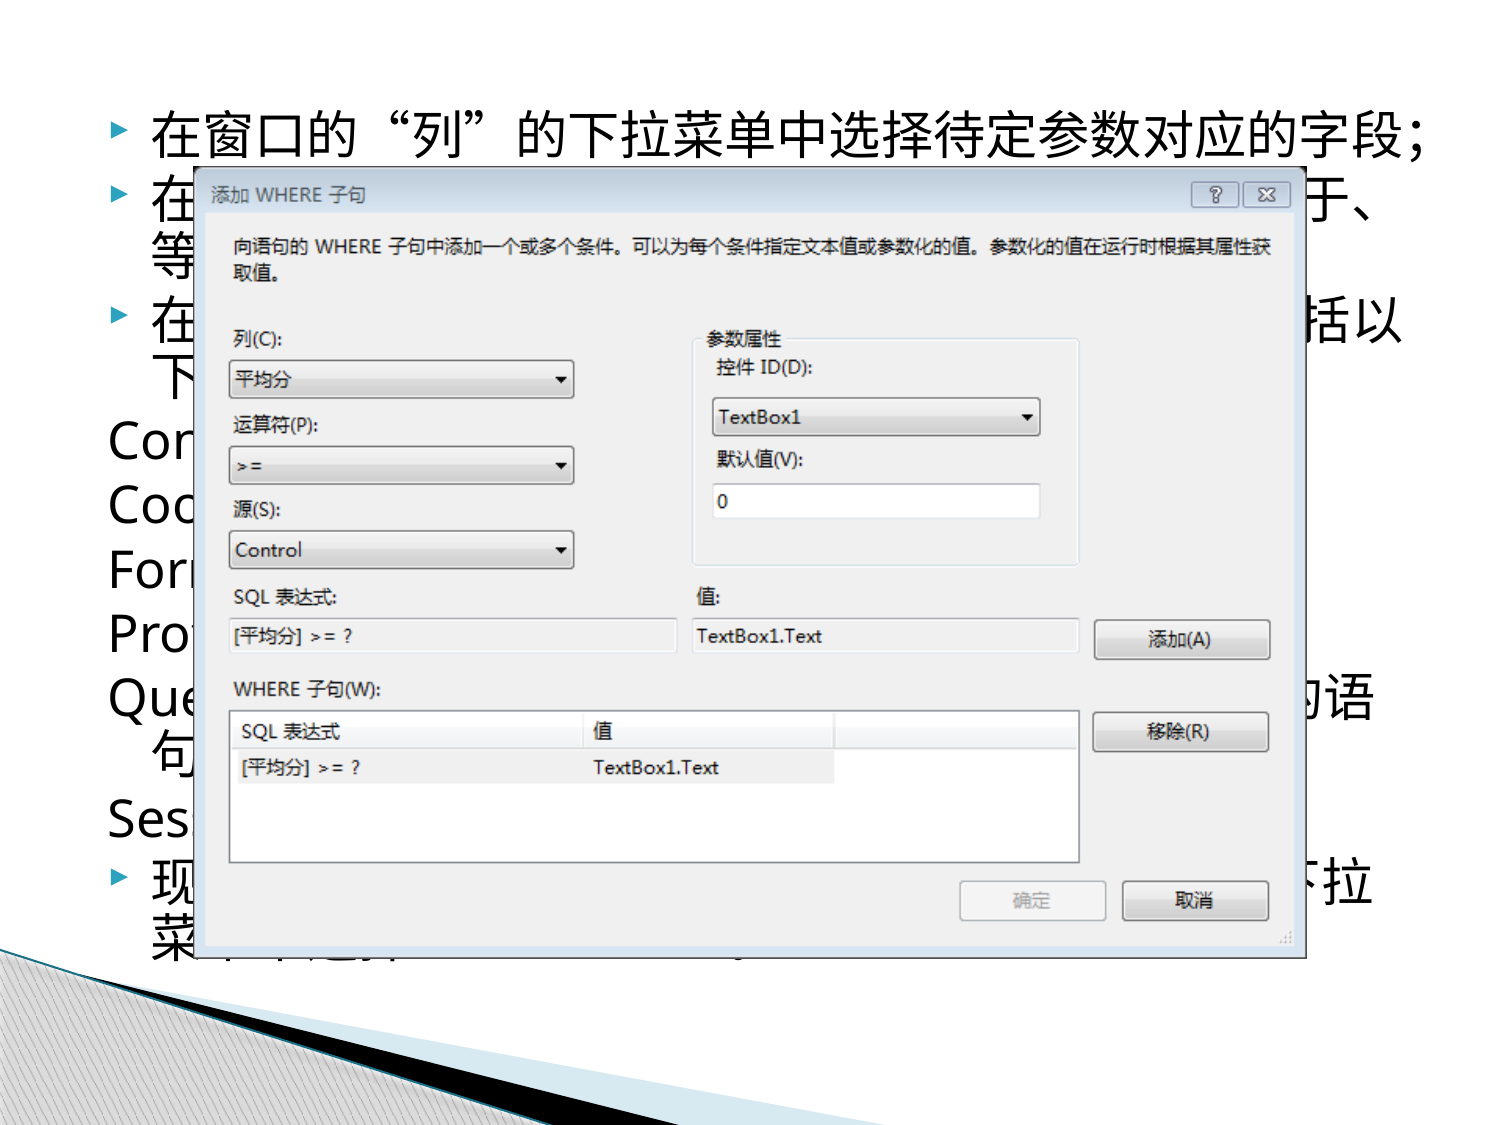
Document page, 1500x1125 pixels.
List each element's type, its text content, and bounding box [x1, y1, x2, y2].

picture [193, 166, 1307, 959]
list 在窗口的“列”的下拉菜单中选择待定参数对应的字段； 在“运算符”框体中确定条件的运算符（大于、小于、等于）； 在“源”的框体中选择参数的来源。参数的来源包括以下几种： Control：从控件中获得参数； Cookie：从Cookie 对象中获得参数； Form：从窗体页中获取参数； Profile：从客户概貌中获取参数； QueryString：从上一张网页用“get”提交时传来的语句中获得参数； Session：从Session 对象中获得参数。 现在选择Control 项，然后在右边Control ID的下拉菜单中选择“TextBox1”。 [75, 101, 1425, 1000]
